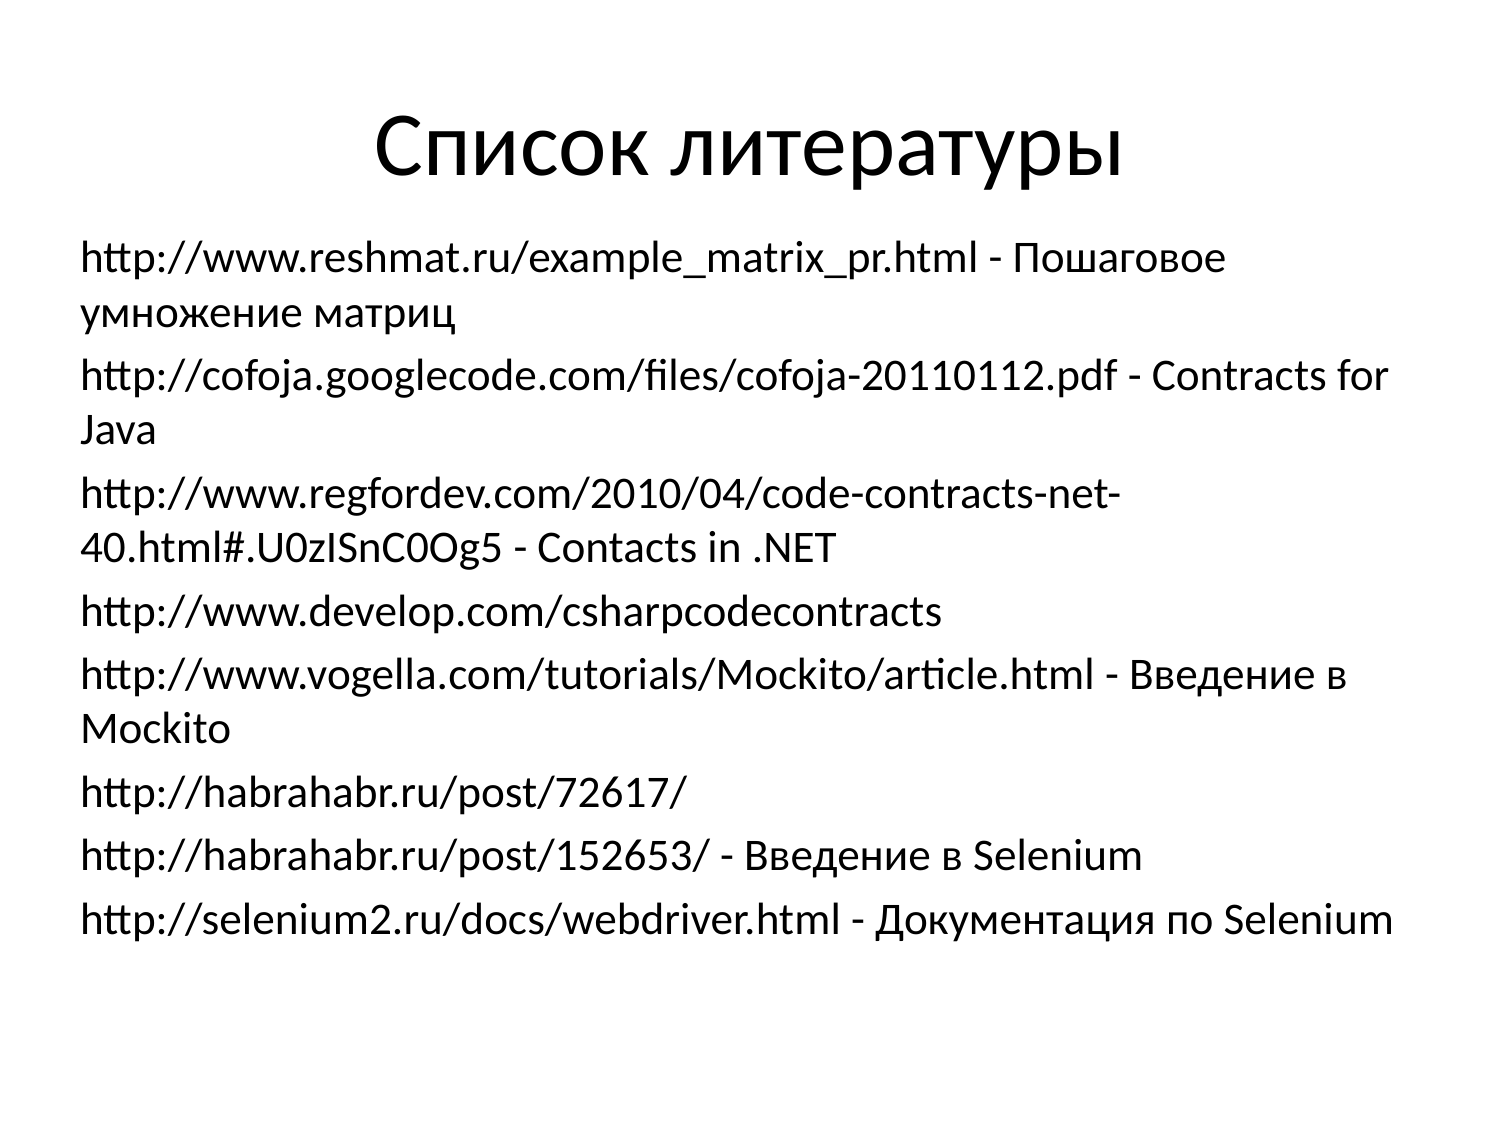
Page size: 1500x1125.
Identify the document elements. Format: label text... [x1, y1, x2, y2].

list http://www.reshmat.ru/example_matrix_pr.html - Пошаговое умножение матриц http://cofoja.googlecode.com/files/cofoja-20110112.pdf - Contracts for Java http://www.regfordev.com/2010/04/code-contracts-net-40.html#.U0zISnC0Og5 - Contacts in .NET http://www.develop.com/csharpcodecontracts http://www.vogella.com/tutorials/Mockito/article.html - Введение в Mockito http://habrahabr.ru/post/72617/ http://habrahabr.ru/post/152653/ - Введение в Selenium http://selenium2.ru/docs/webdriver.html - Документация по Selenium [64, 219, 1425, 1005]
title Список литературы [75, 45, 1425, 219]
